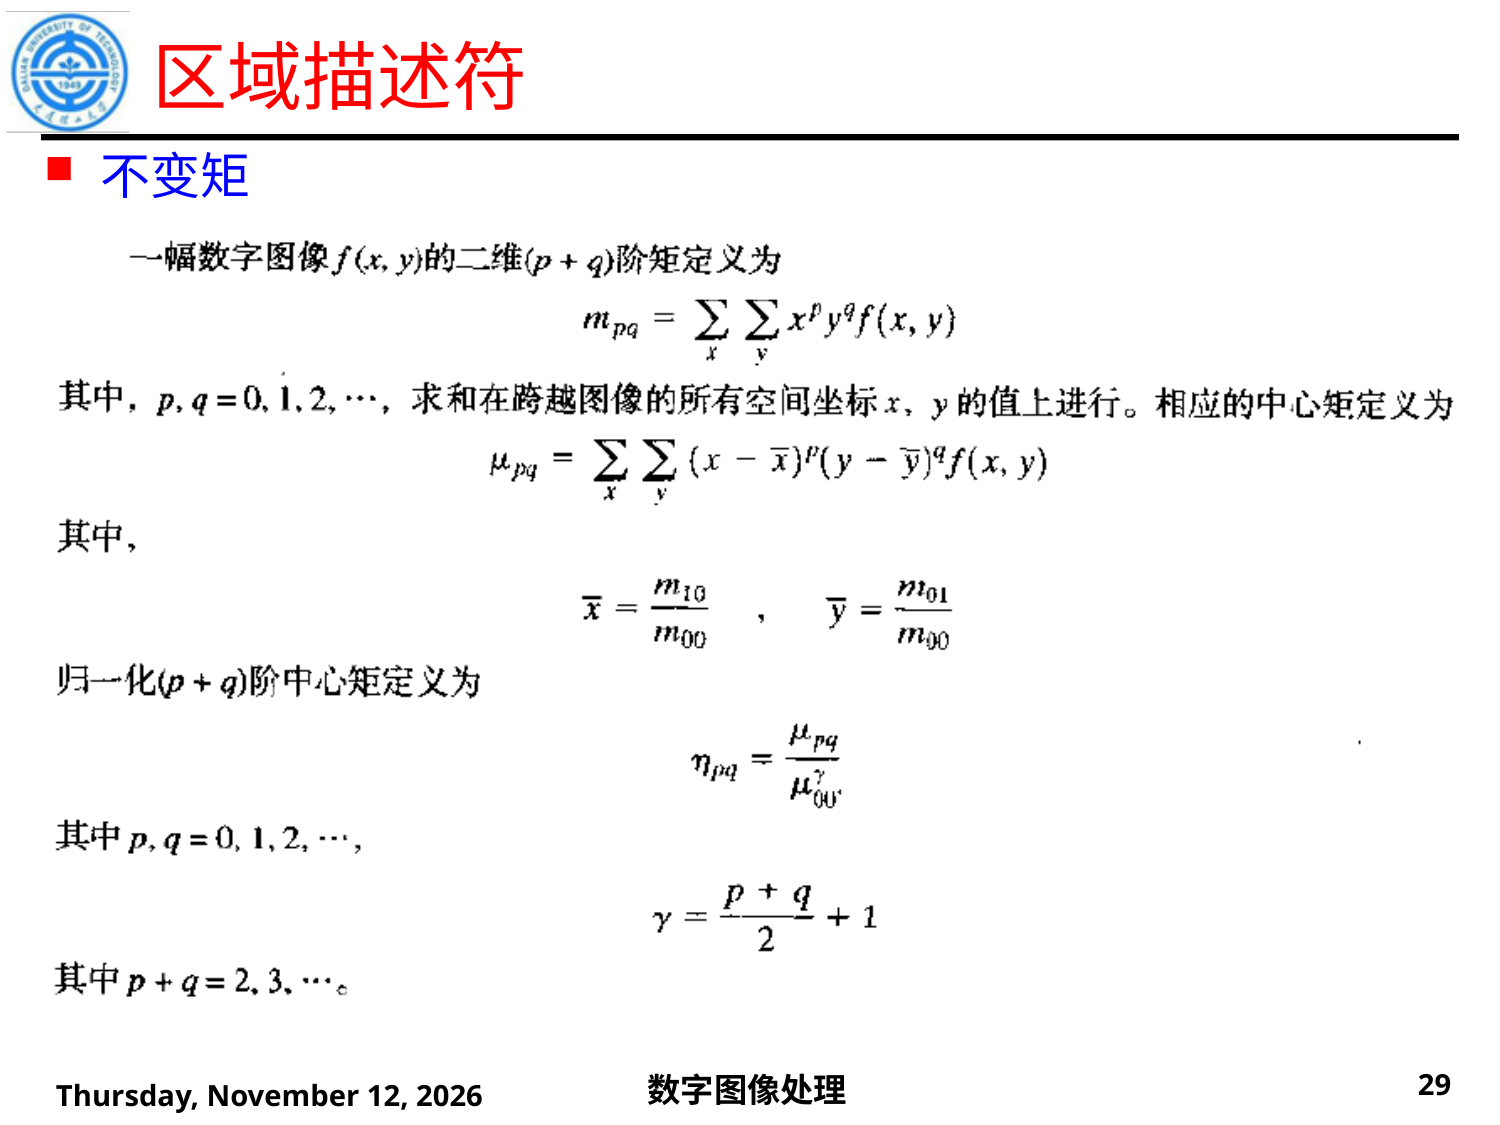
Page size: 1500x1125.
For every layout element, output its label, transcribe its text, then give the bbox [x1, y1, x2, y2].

list 不变矩 [29, 148, 1448, 244]
picture [52, 231, 1465, 1007]
picture [6, 10, 130, 136]
title 区域描述符 [137, 43, 1457, 128]
